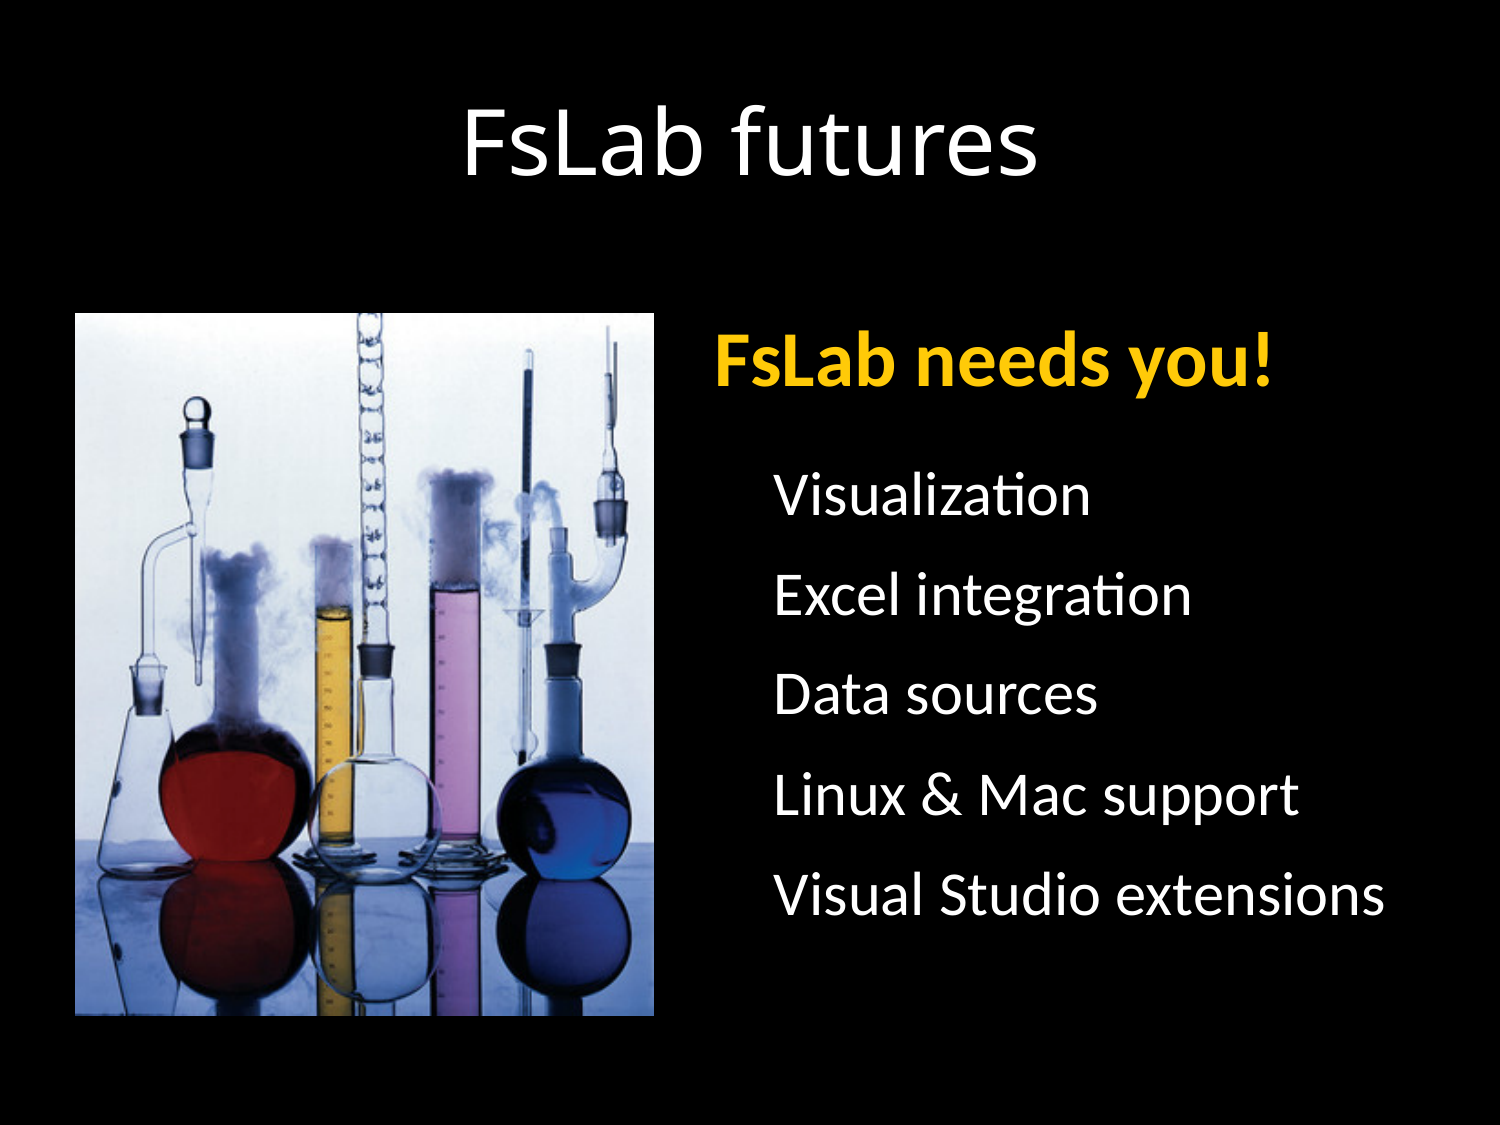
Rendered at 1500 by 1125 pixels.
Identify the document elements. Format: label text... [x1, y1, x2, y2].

title FsLab futures [75, 45, 1425, 233]
list FsLab needs you! Visualization Excel integration Data sources Linux & Mac support Visual Studio extensions [699, 299, 1425, 1050]
picture [74, 313, 654, 1017]
